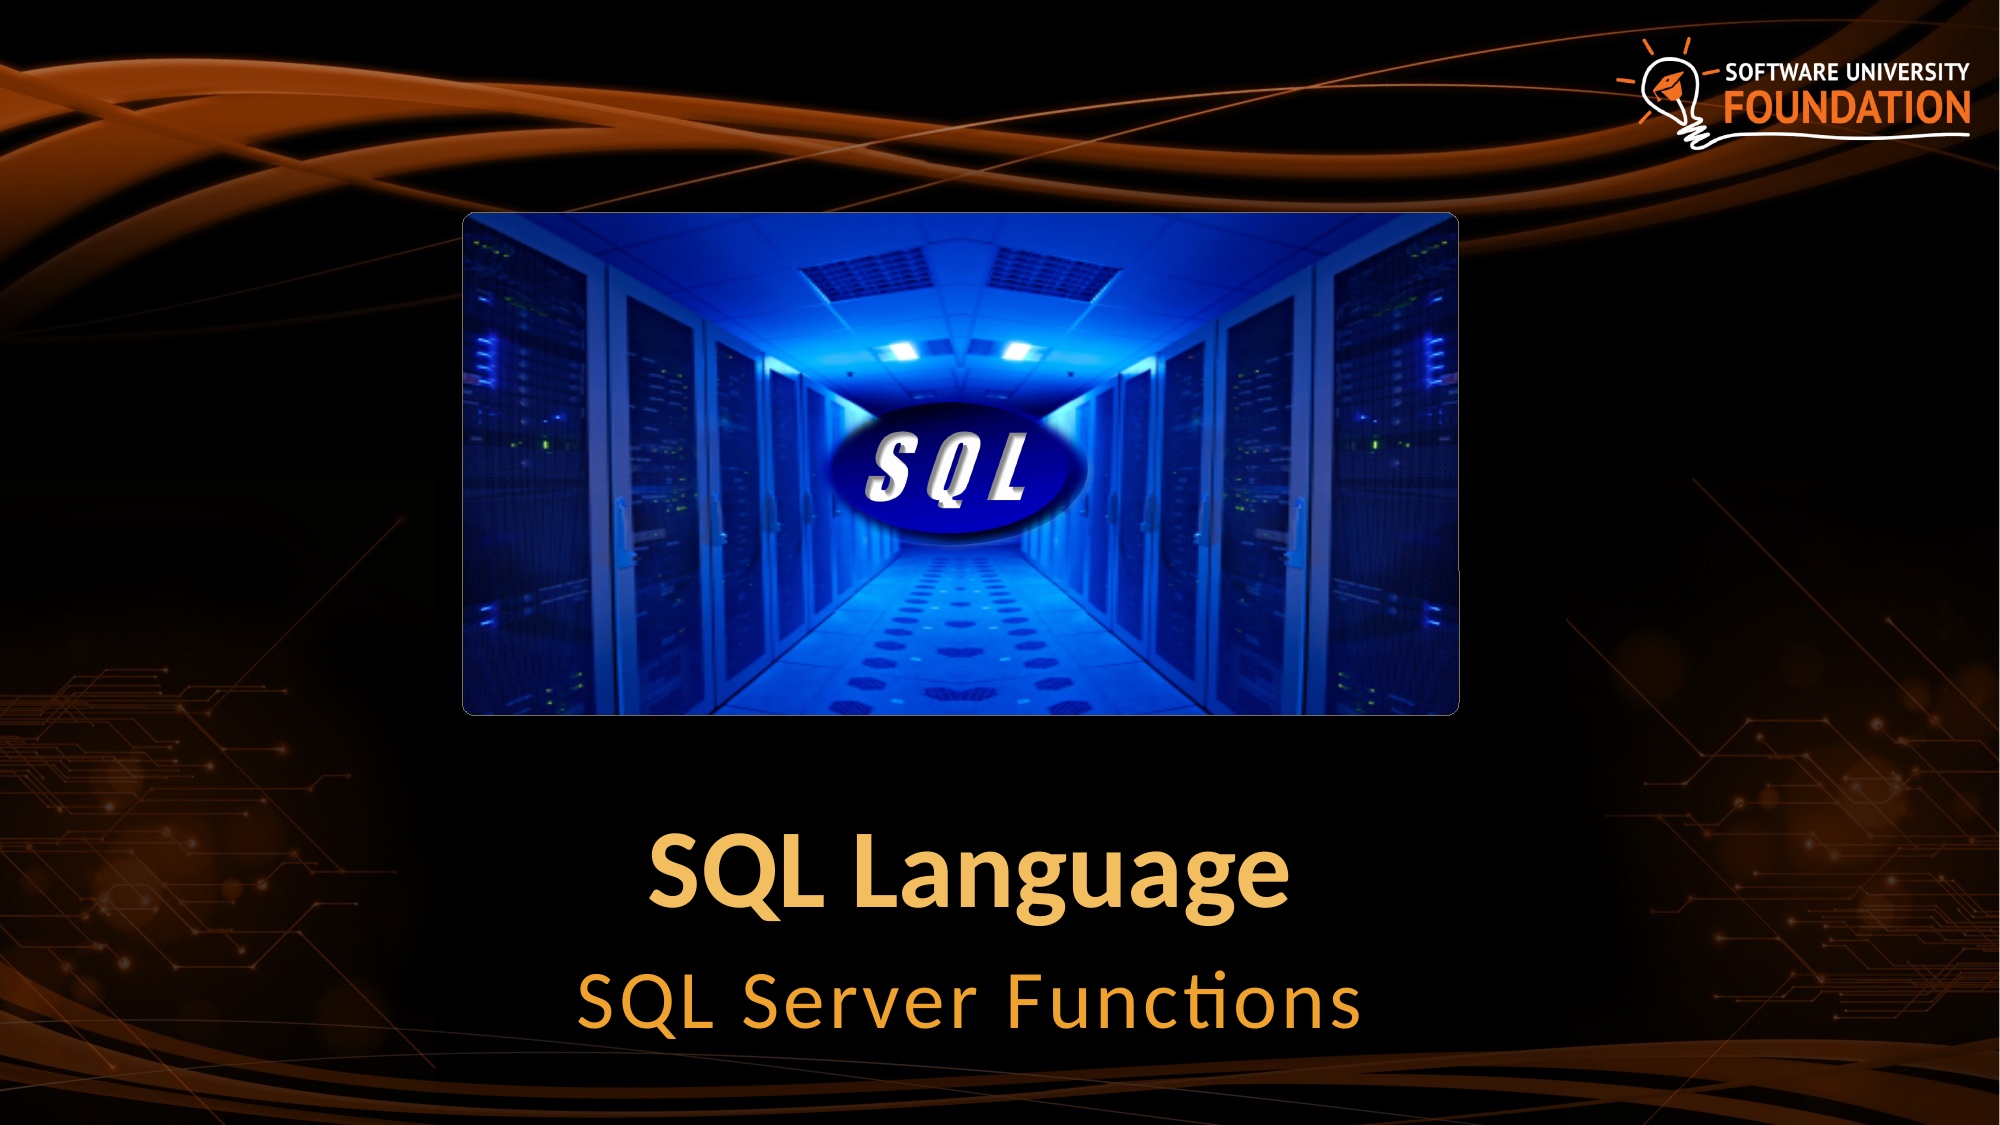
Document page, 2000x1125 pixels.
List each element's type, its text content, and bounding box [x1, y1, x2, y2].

picture [0, 0, 2000, 1125]
list SQL Server Functions [237, 934, 1704, 1048]
title SQL Language [237, 803, 1704, 934]
